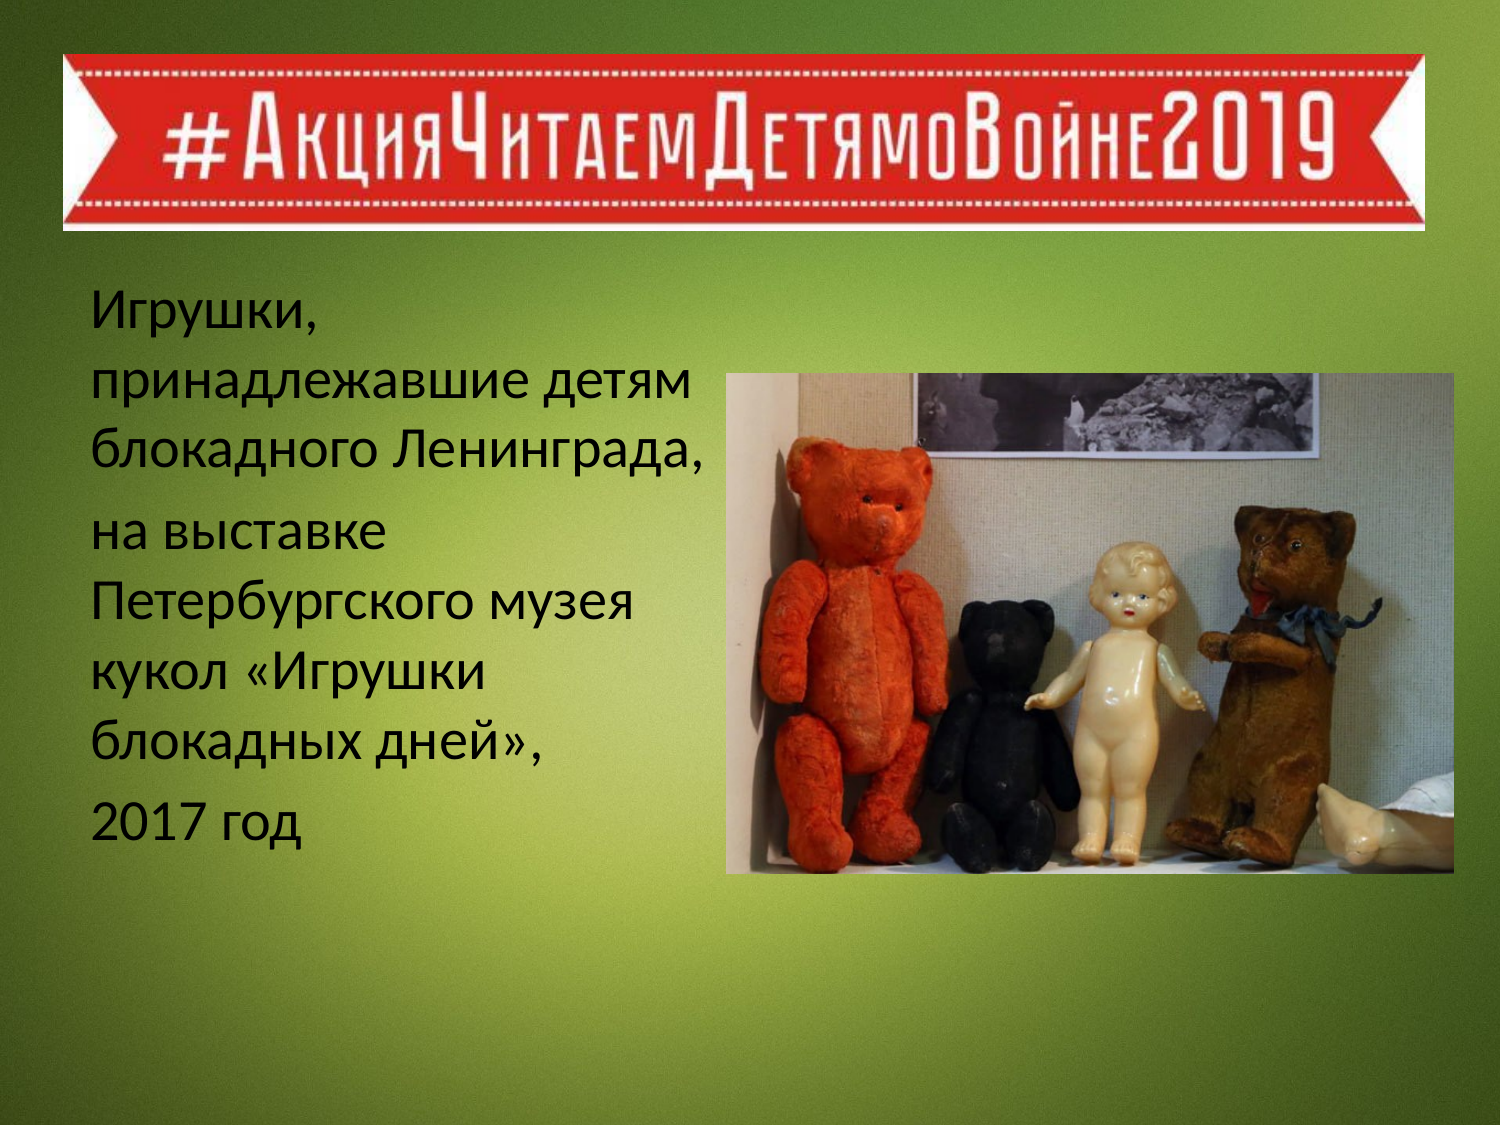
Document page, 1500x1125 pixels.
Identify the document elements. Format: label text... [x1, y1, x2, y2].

picture [0, 0, 1500, 1125]
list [726, 373, 1454, 874]
list Игрушки, принадлежавшие детям блокадного Ленинграда, на выставке Петербургского музея кукол «Игрушки блокадных дней», 2017 год [75, 262, 738, 1005]
